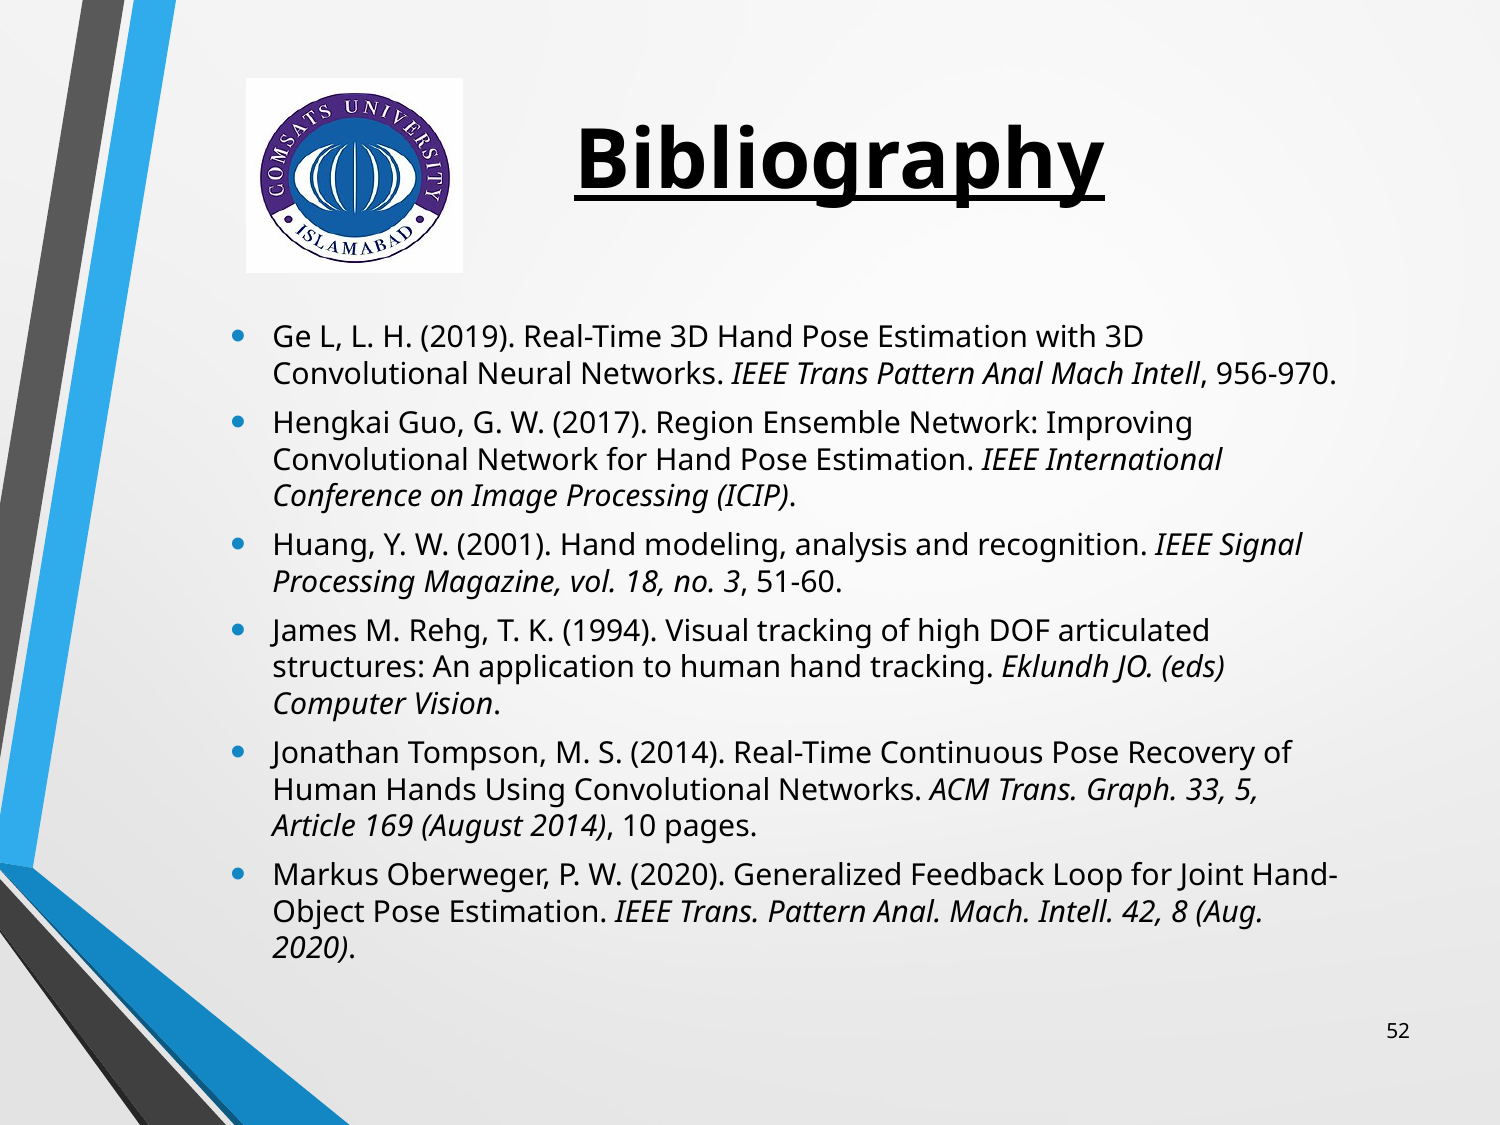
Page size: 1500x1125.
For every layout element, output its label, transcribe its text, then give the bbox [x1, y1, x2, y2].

title Bibliography [388, 38, 1291, 272]
list Ge L, L. H. (2019). Real-Time 3D Hand Pose Estimation with 3D Convolutional Neural Networks. IEEE Trans Pattern Anal Mach Intell, 956-970. Hengkai Guo, G. W. (2017). Region Ensemble Network: Improving Convolutional Network for Hand Pose Estimation. IEEE International Conference on Image Processing (ICIP). Huang, Y. W. (2001). Hand modeling, analysis and recognition. IEEE Signal Processing Magazine, vol. 18, no. 3, 51-60. James M. Rehg, T. K. (1994). Visual tracking of high DOF articulated structures: An application to human hand tracking. Eklundh JO. (eds) Computer Vision. Jonathan Tompson, M. S. (2014). Real-Time Continuous Pose Recovery of Human Hands Using Convolutional Networks. ACM Trans. Graph. 33, 5, Article 169 (August 2014), 10 pages. Markus Oberweger, P. W. (2020). Generalized Feedback Loop for Joint Hand-Object Pose Estimation. IEEE Trans. Pattern Anal. Mach. Intell. 42, 8 (Aug. 2020). [215, 310, 1355, 1020]
picture [246, 78, 463, 273]
slide_number 52 [1354, 1001, 1425, 1062]
